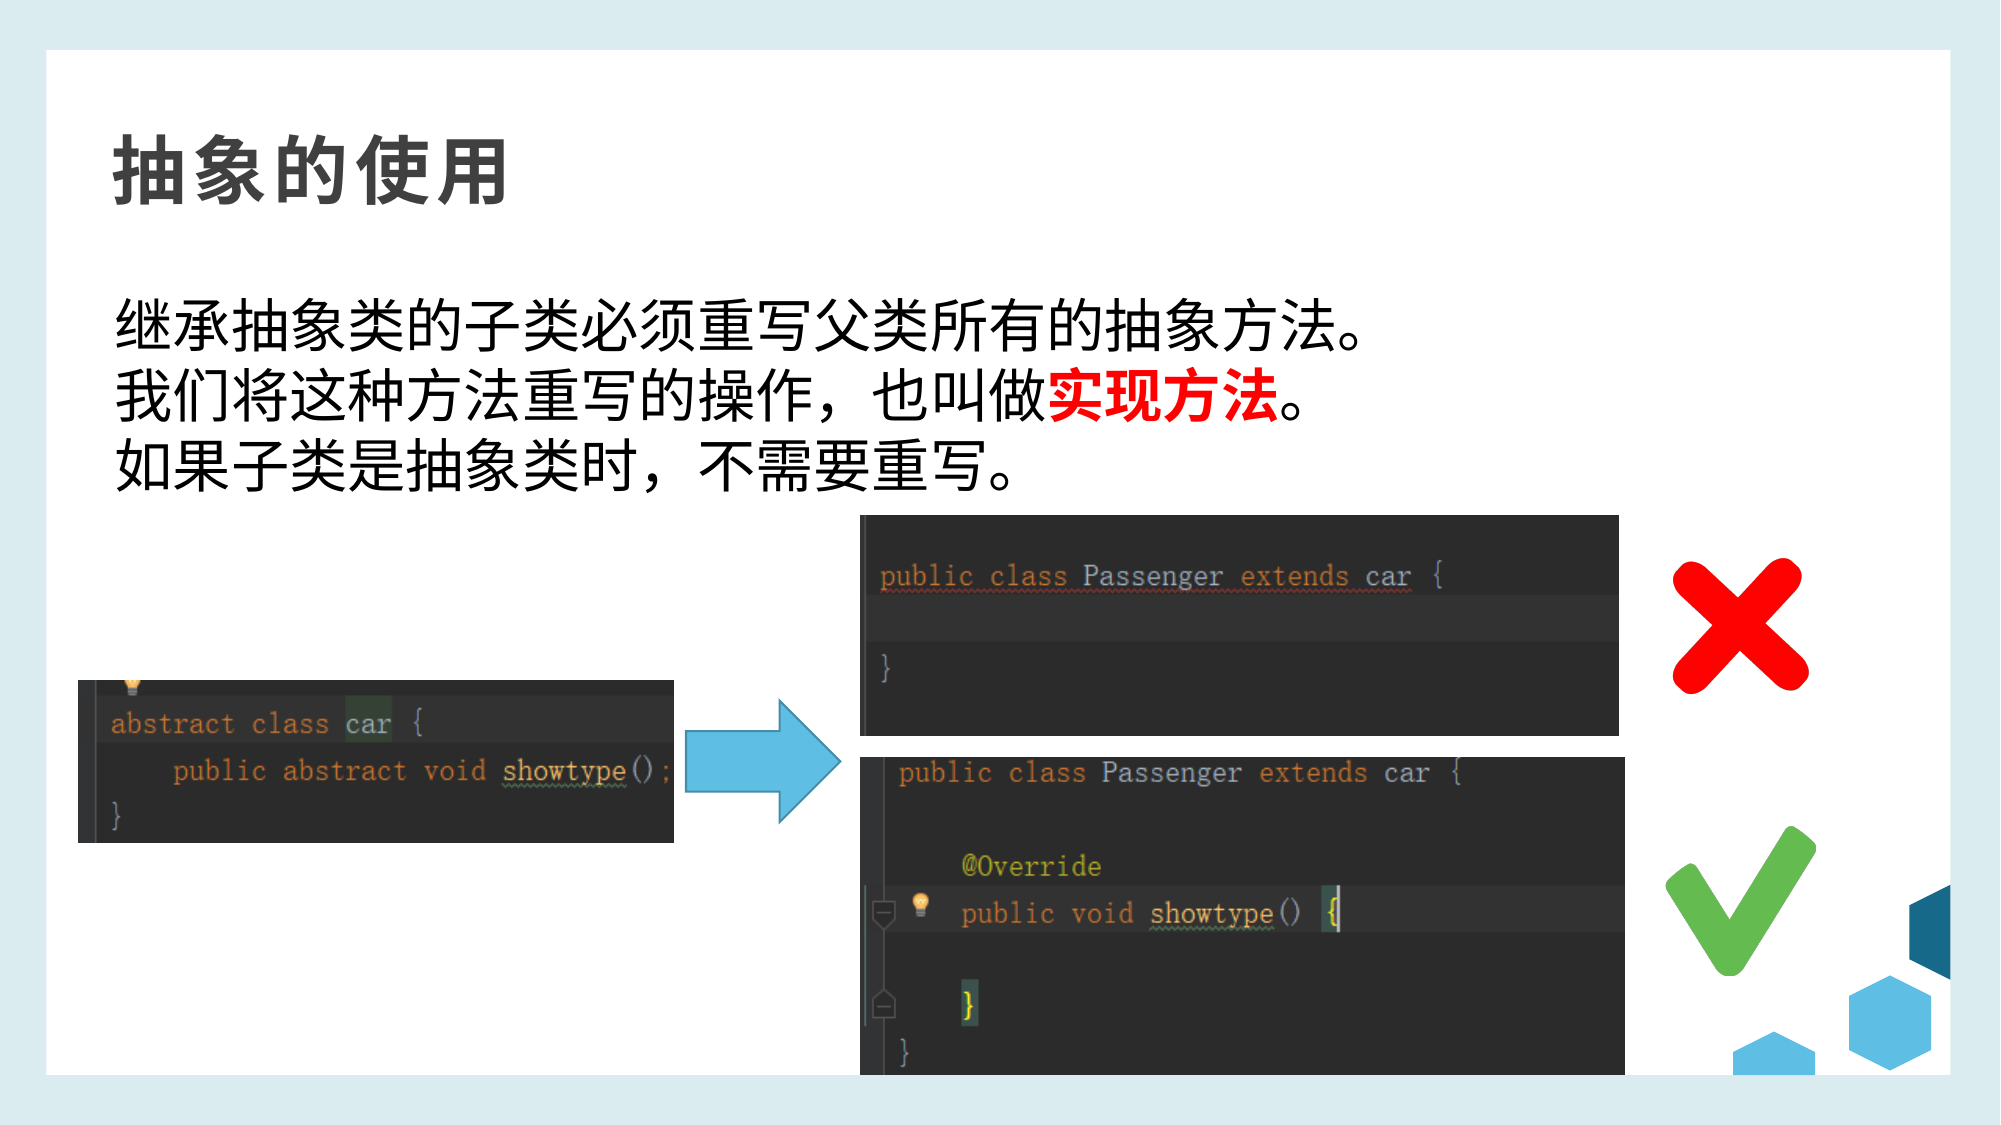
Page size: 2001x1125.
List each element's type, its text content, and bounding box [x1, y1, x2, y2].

picture [860, 515, 1619, 736]
text_box [684, 698, 842, 825]
picture [78, 680, 674, 843]
picture [1665, 825, 1816, 976]
picture [1665, 550, 1816, 701]
text_box [45, 49, 1951, 1076]
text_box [1733, 884, 1951, 1076]
picture [860, 757, 1625, 1076]
text_box 继承抽象类的子类必须重写父类所有的抽象方法。 我们将这种方法重写的操作，也叫做实现方法。 如果子类是抽象类时，不需要重写。 [99, 282, 1816, 507]
text_box 抽象的使用 [99, 77, 1901, 283]
